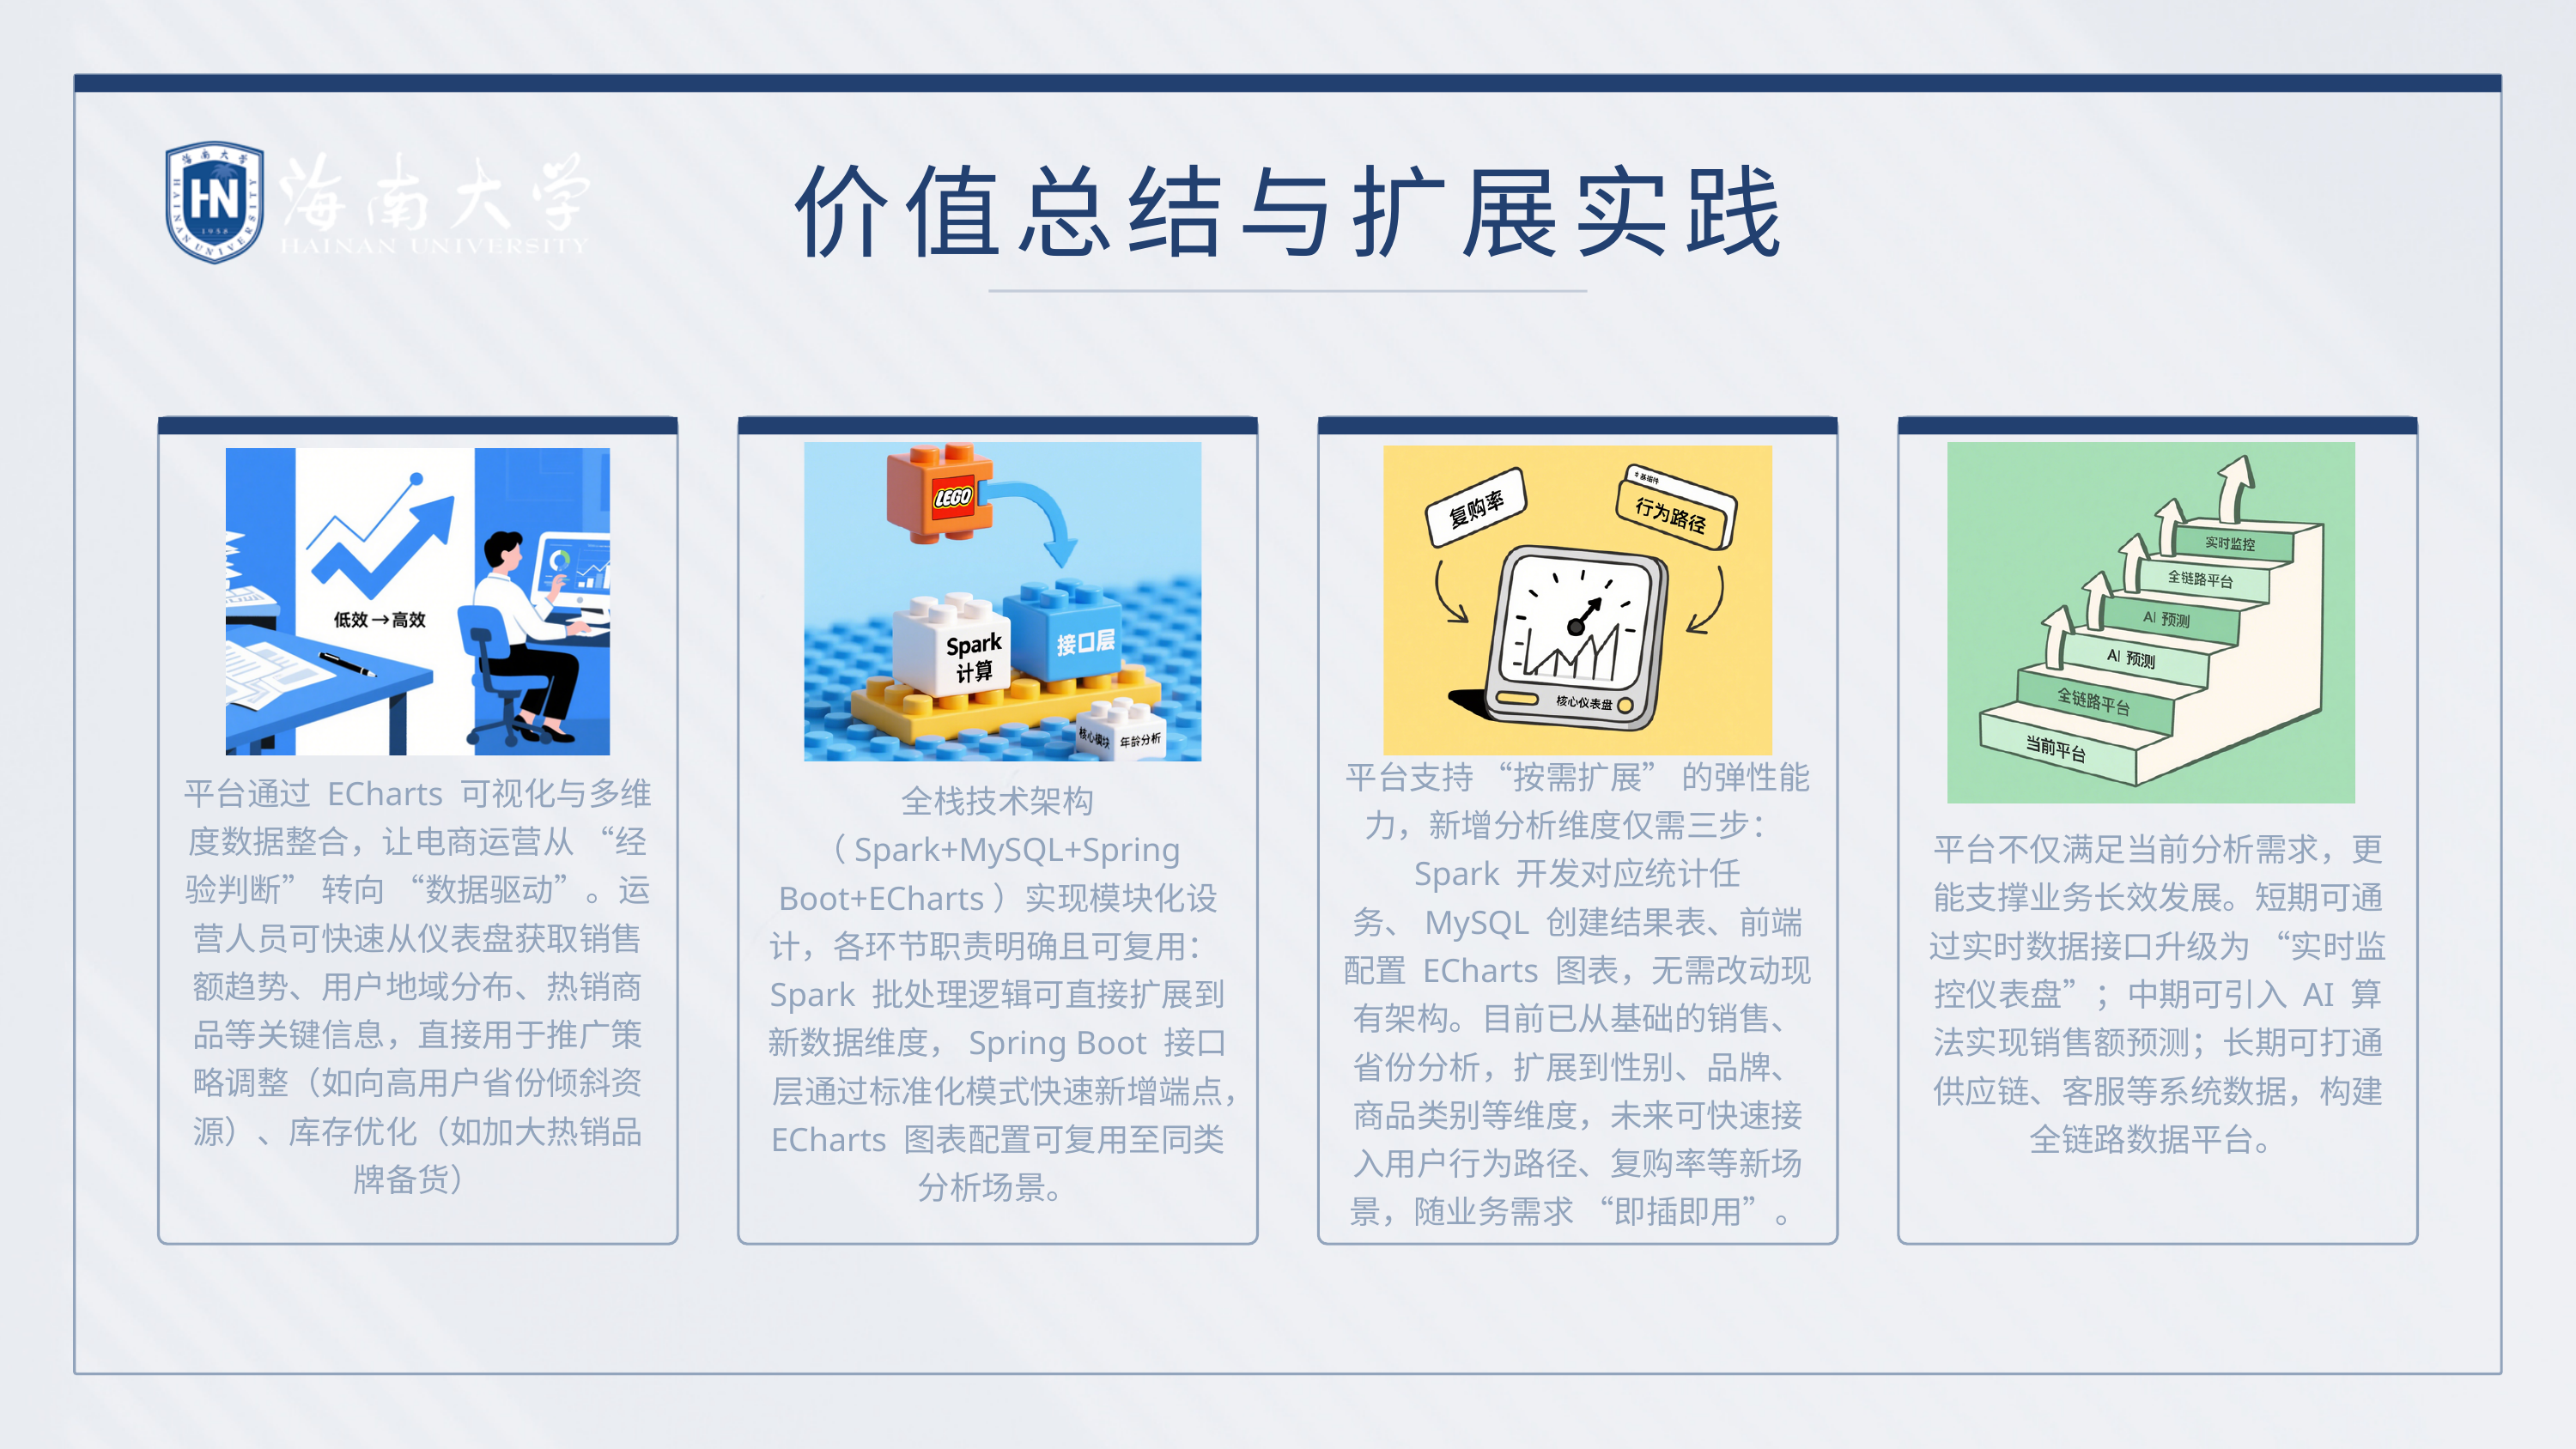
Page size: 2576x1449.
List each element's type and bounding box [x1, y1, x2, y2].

text_box [1318, 416, 1838, 1245]
text_box [74, 74, 2502, 1374]
text_box [158, 416, 678, 1245]
text_box [0, 0, 2576, 1449]
text_box [738, 416, 1258, 1245]
text_box [1898, 416, 2418, 1245]
